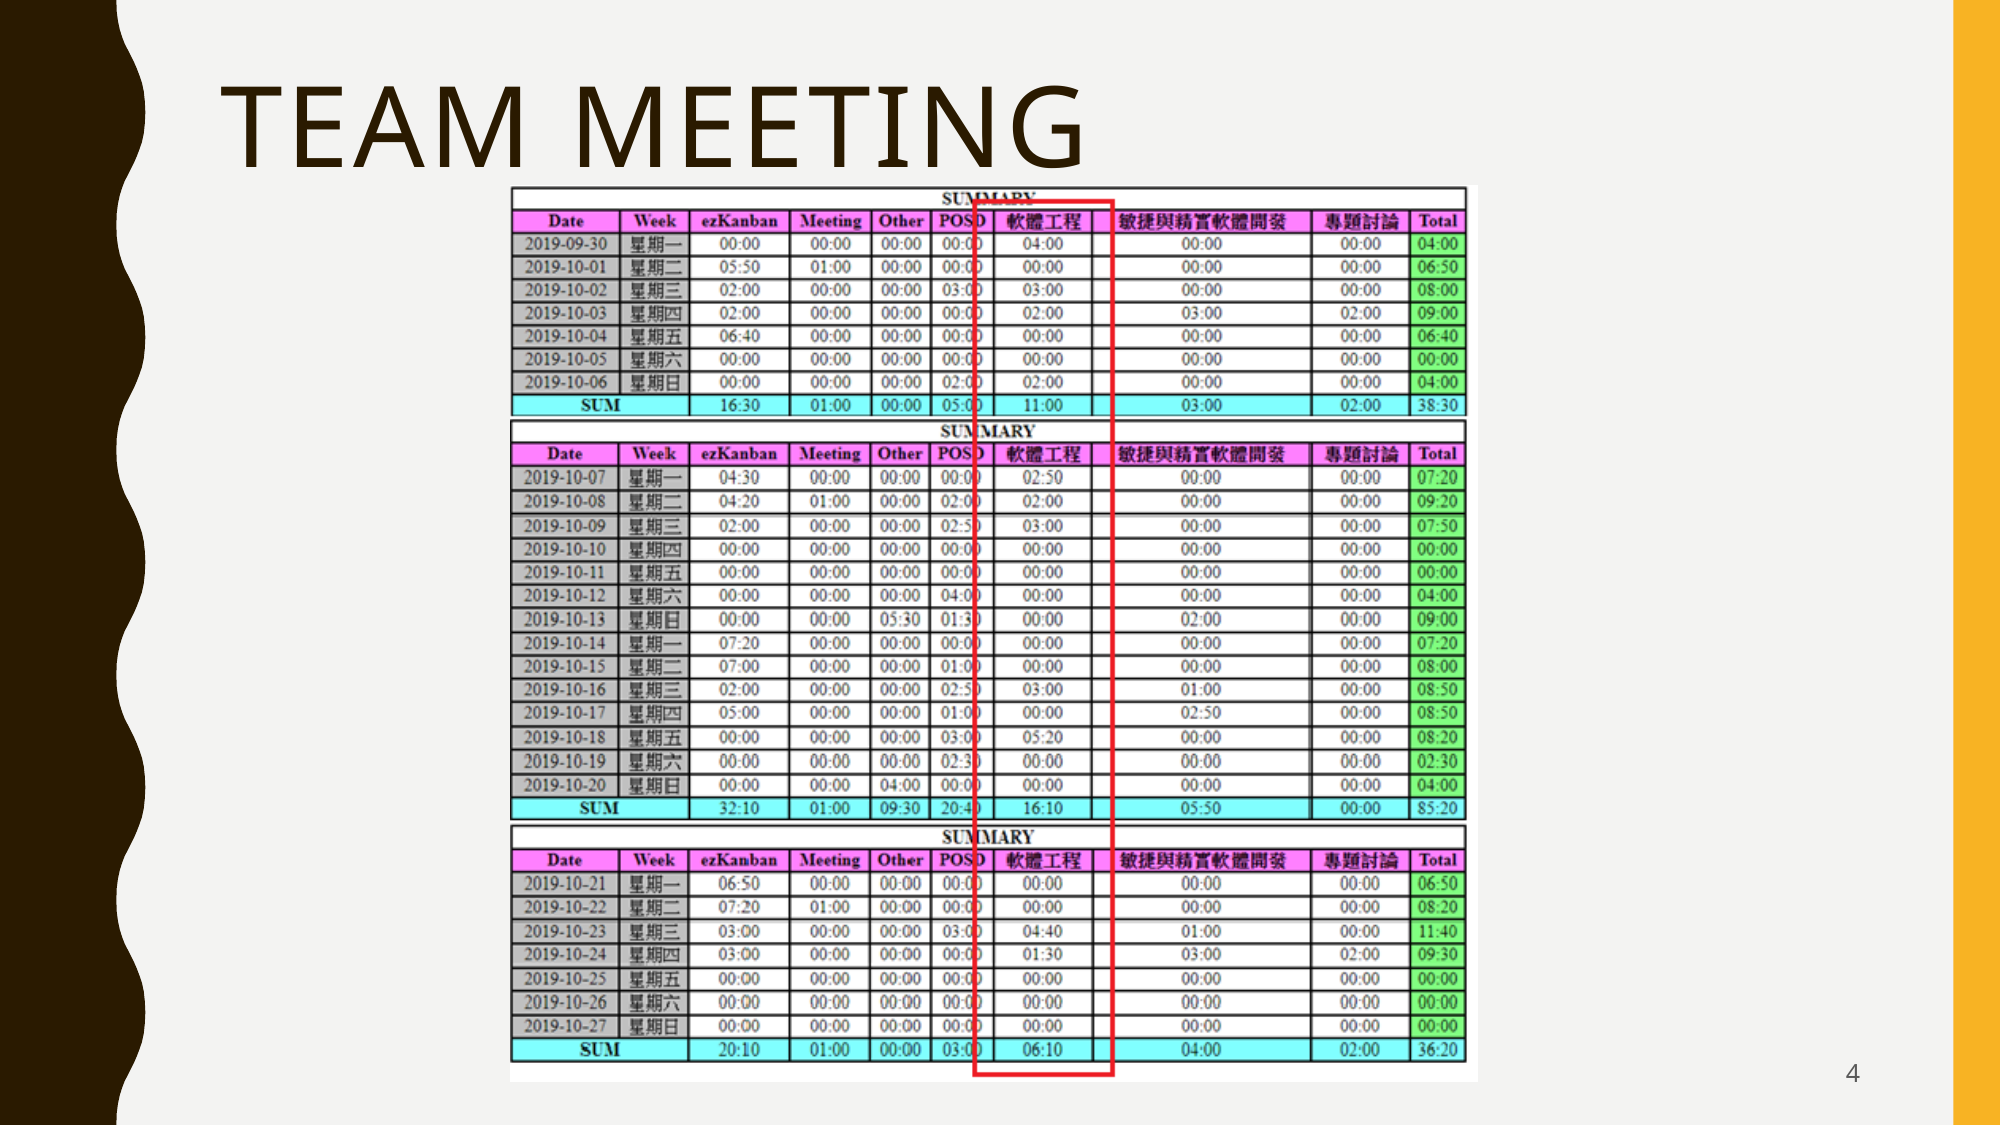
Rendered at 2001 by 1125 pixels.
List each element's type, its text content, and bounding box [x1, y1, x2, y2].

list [510, 185, 1478, 1082]
title Team Meeting [205, 62, 1875, 308]
slide_number 4 [1412, 1045, 1875, 1103]
